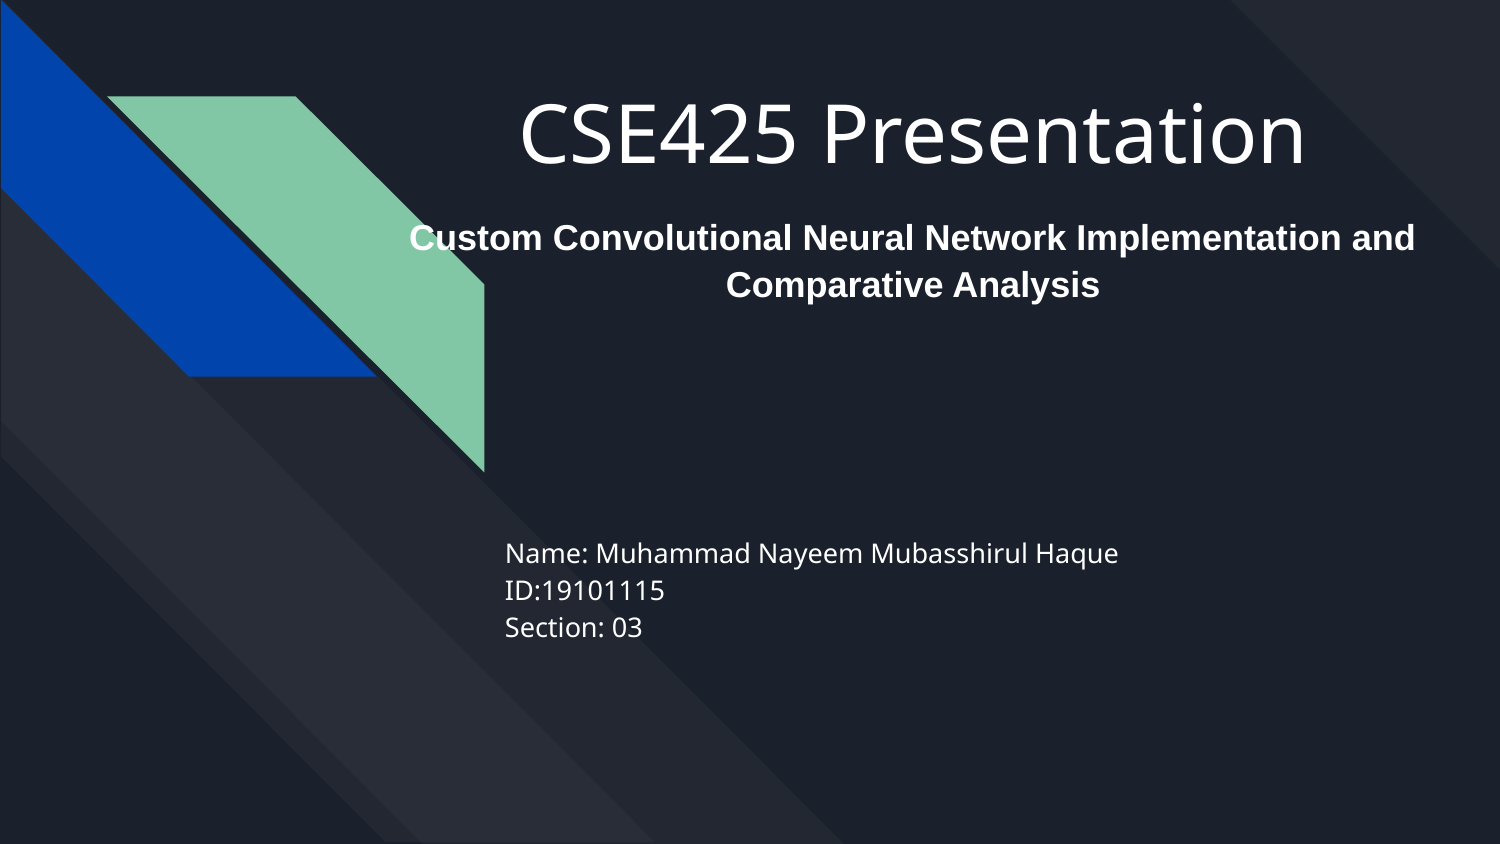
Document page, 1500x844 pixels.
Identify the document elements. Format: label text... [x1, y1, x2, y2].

subtitle Name: Muhammad Nayeem Mubasshirul Haque ID:19101115 Section: 03 [489, 519, 1361, 836]
title CSE425 Presentation Custom Convolutional Neural Network Implementation and Comparative Analysis [335, 61, 1492, 321]
